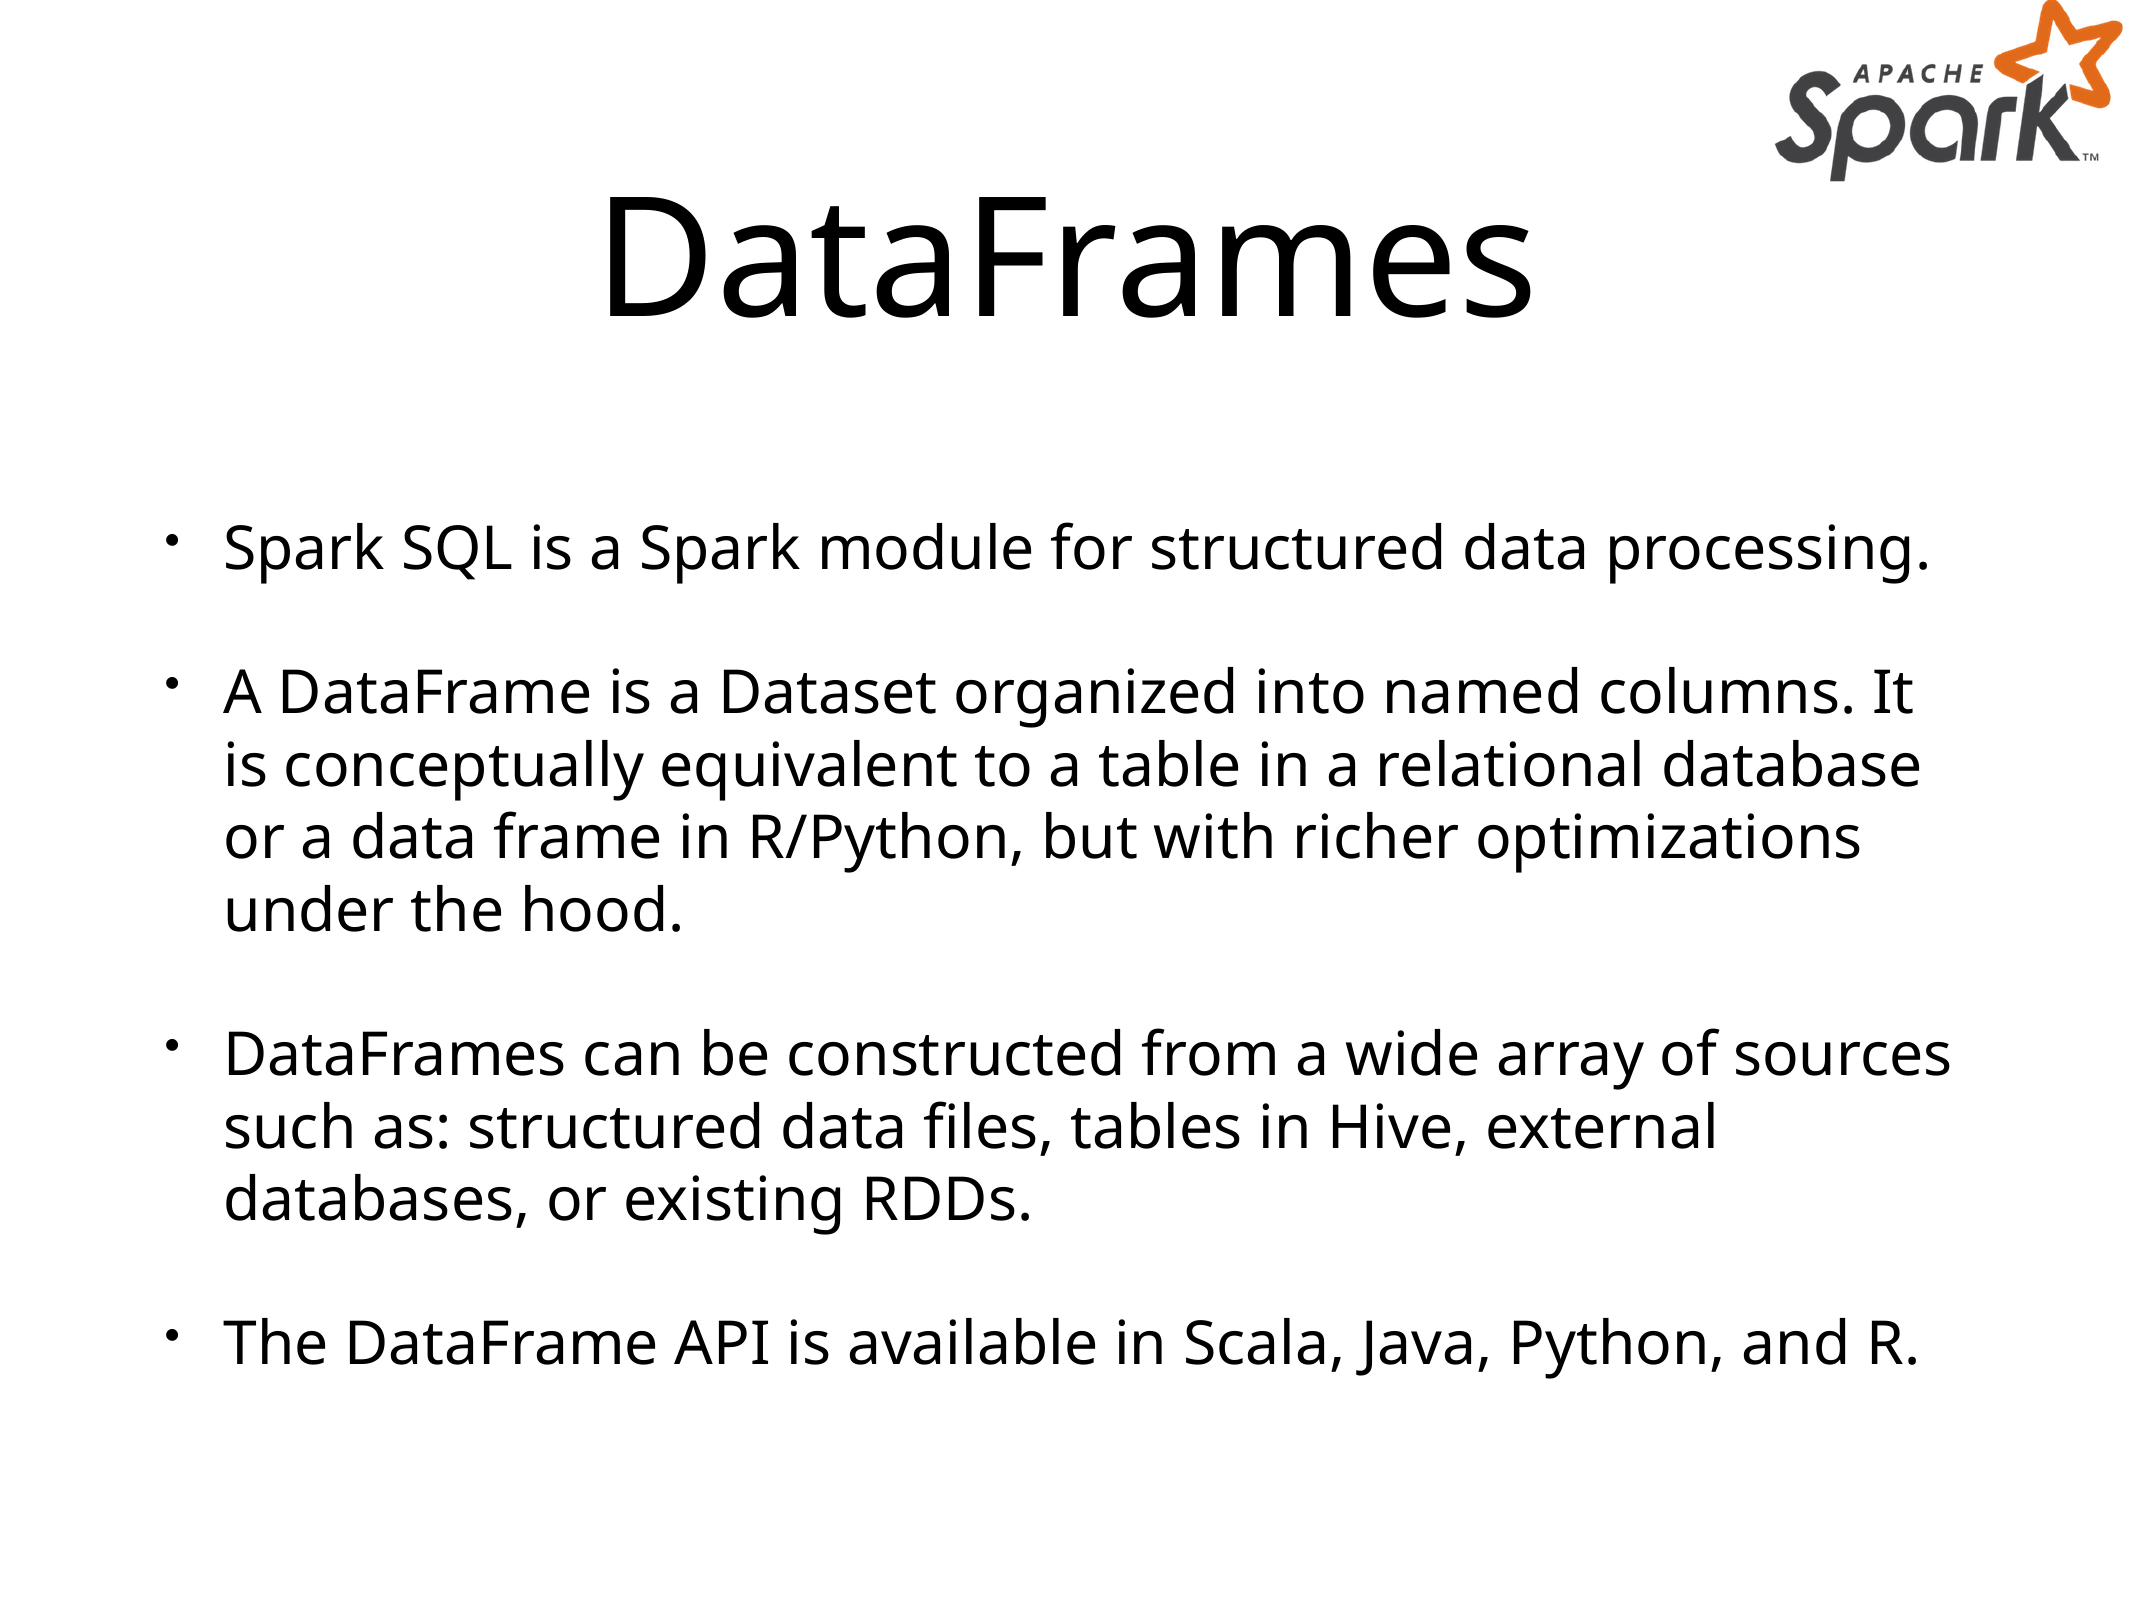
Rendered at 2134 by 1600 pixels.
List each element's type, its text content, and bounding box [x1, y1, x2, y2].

picture [1773, 0, 2123, 184]
list Spark SQL is a Spark module for structured data processing. A DataFrame is a Dataset organized into named columns. It is conceptually equivalent to a table in a relational database or a data frame in R/Python, but with richer optimizations under the hood. DataFrames can be constructed from a wide array of sources such as: structured data files, tables in Hive, external databases, or existing RDDs. The DataFrame API is available in Scala, Java, Python, and R. [155, 426, 1978, 1459]
title DataFrames [155, 72, 1978, 426]
